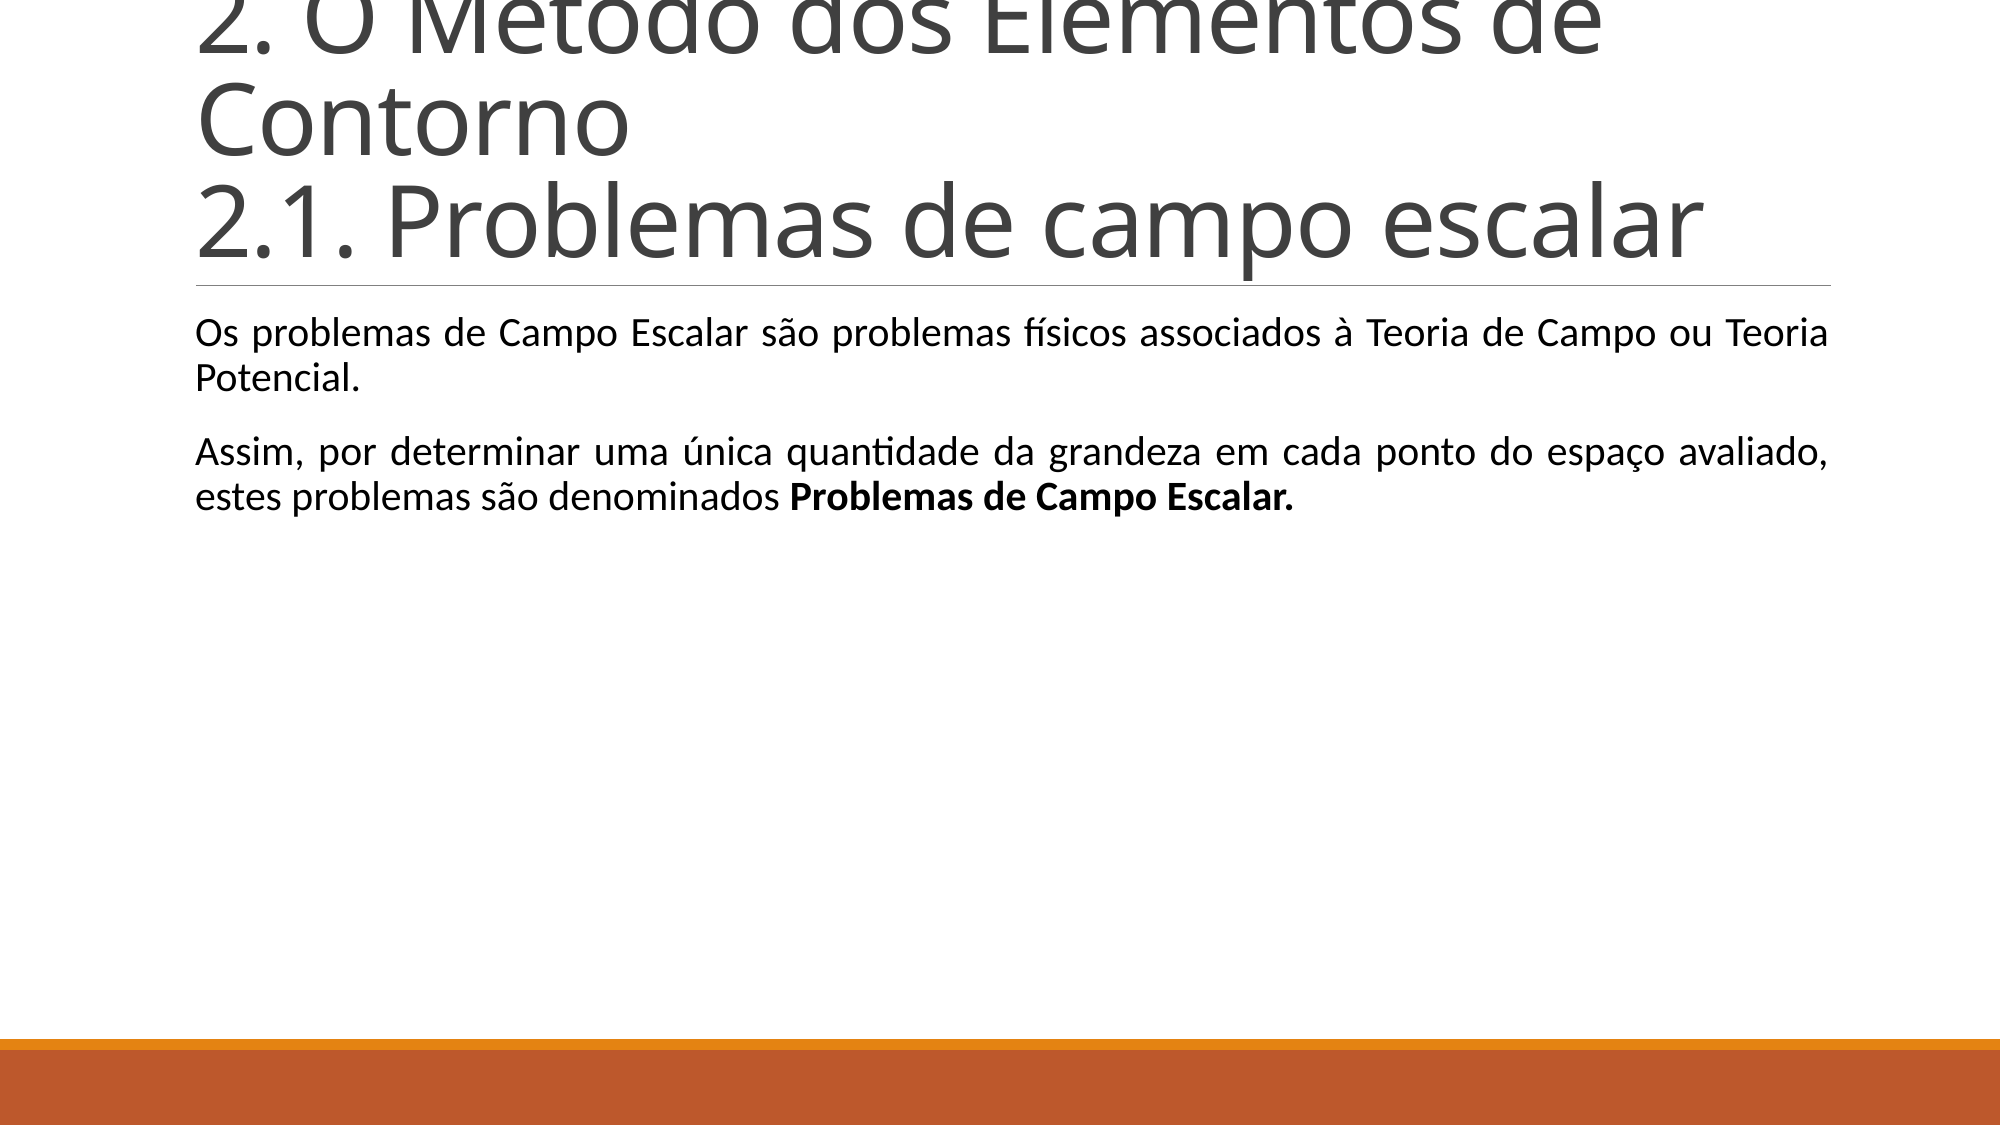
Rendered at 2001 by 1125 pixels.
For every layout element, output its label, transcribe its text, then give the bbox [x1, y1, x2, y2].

list Os problemas de Campo Escalar são problemas físicos associados à Teoria de Campo ou Teoria Potencial. Assim, por determinar uma única quantidade da grandeza em cada ponto do espaço avaliado, estes problemas são denominados Problemas de Campo Escalar. [180, 302, 1830, 963]
title 2. O Método dos Elementos de Contorno 2.1. Problemas de campo escalar [180, 47, 1830, 285]
